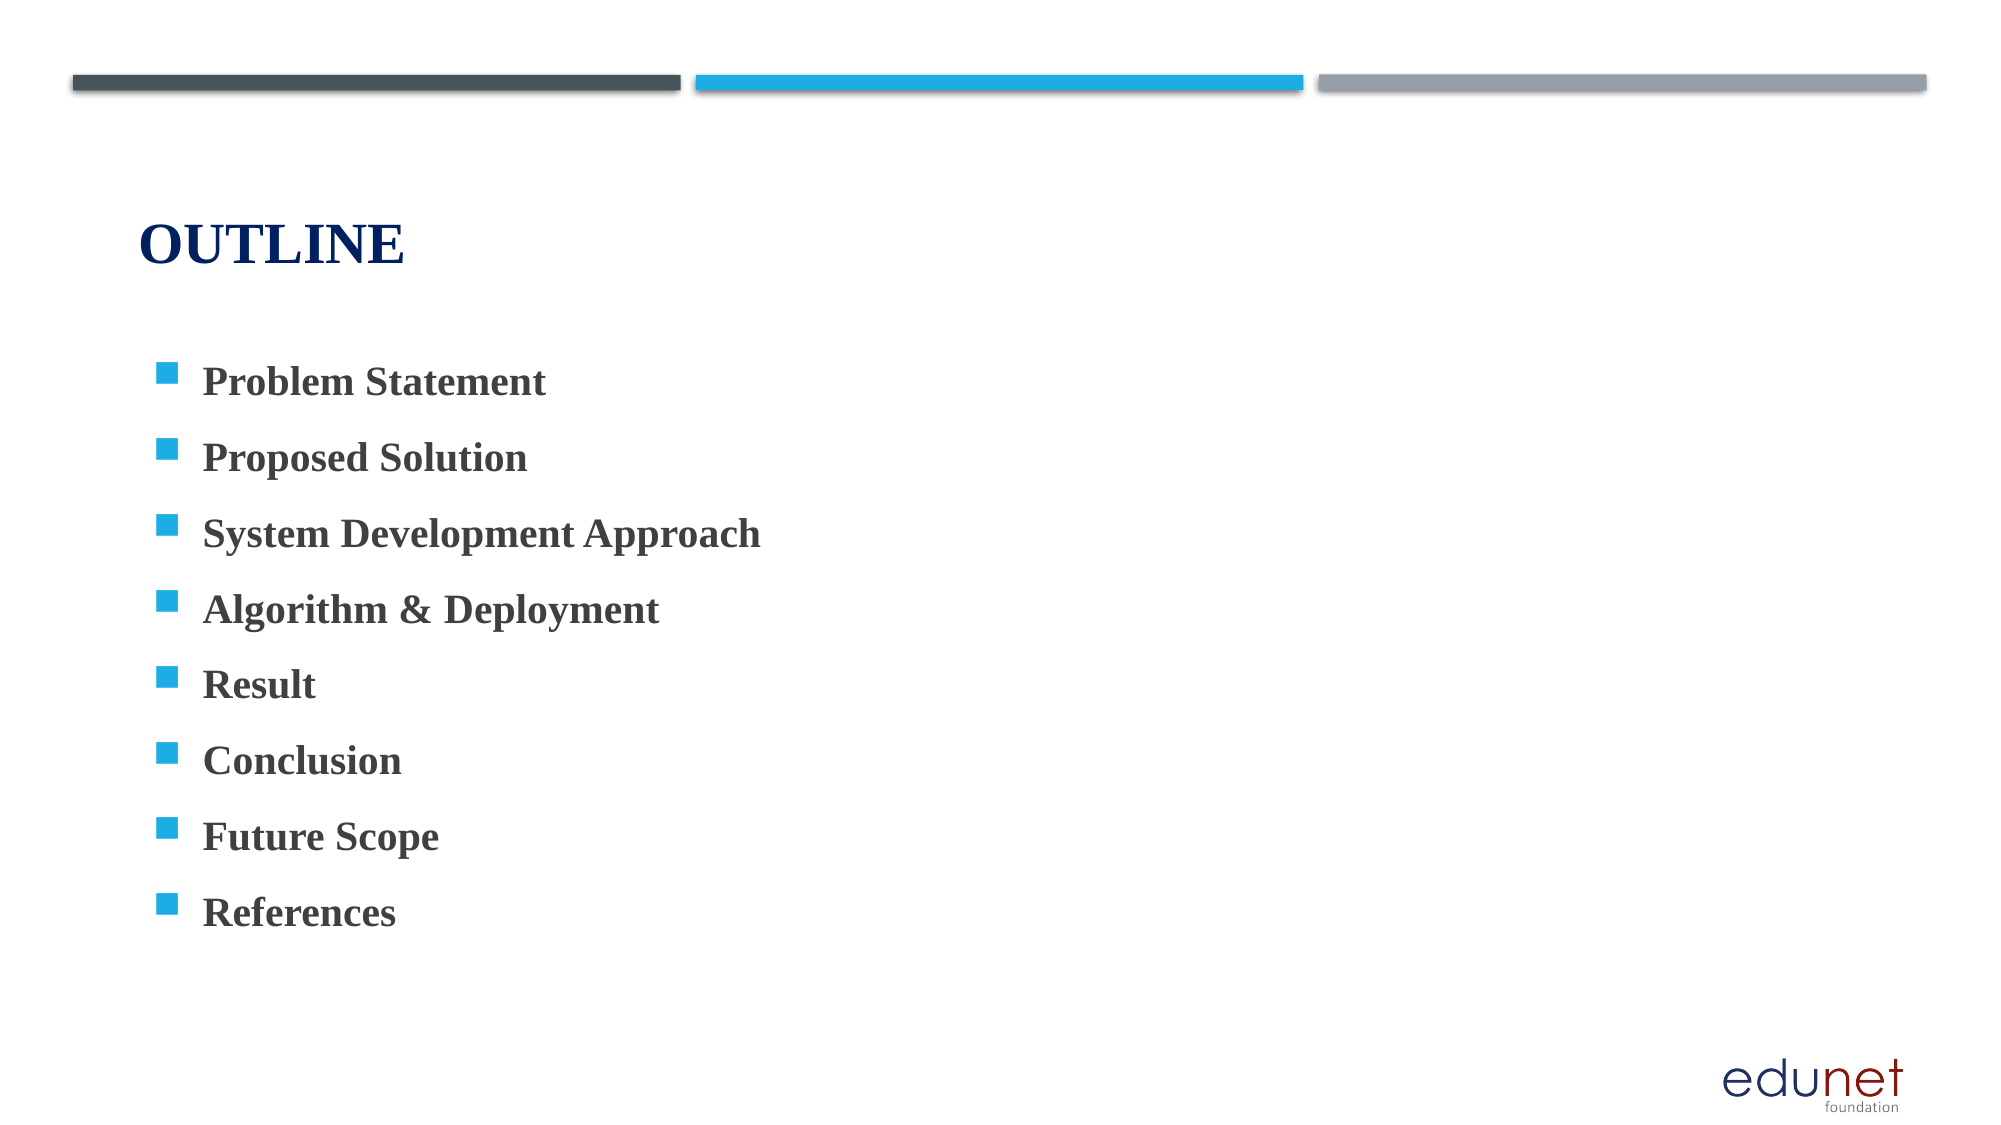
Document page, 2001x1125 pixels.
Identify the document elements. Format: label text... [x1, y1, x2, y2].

list Problem Statement Proposed Solution System Development Approach Algorithm & Deployment Result Conclusion Future Scope References [137, 265, 1945, 1125]
title OUTLINE [123, 65, 1849, 284]
